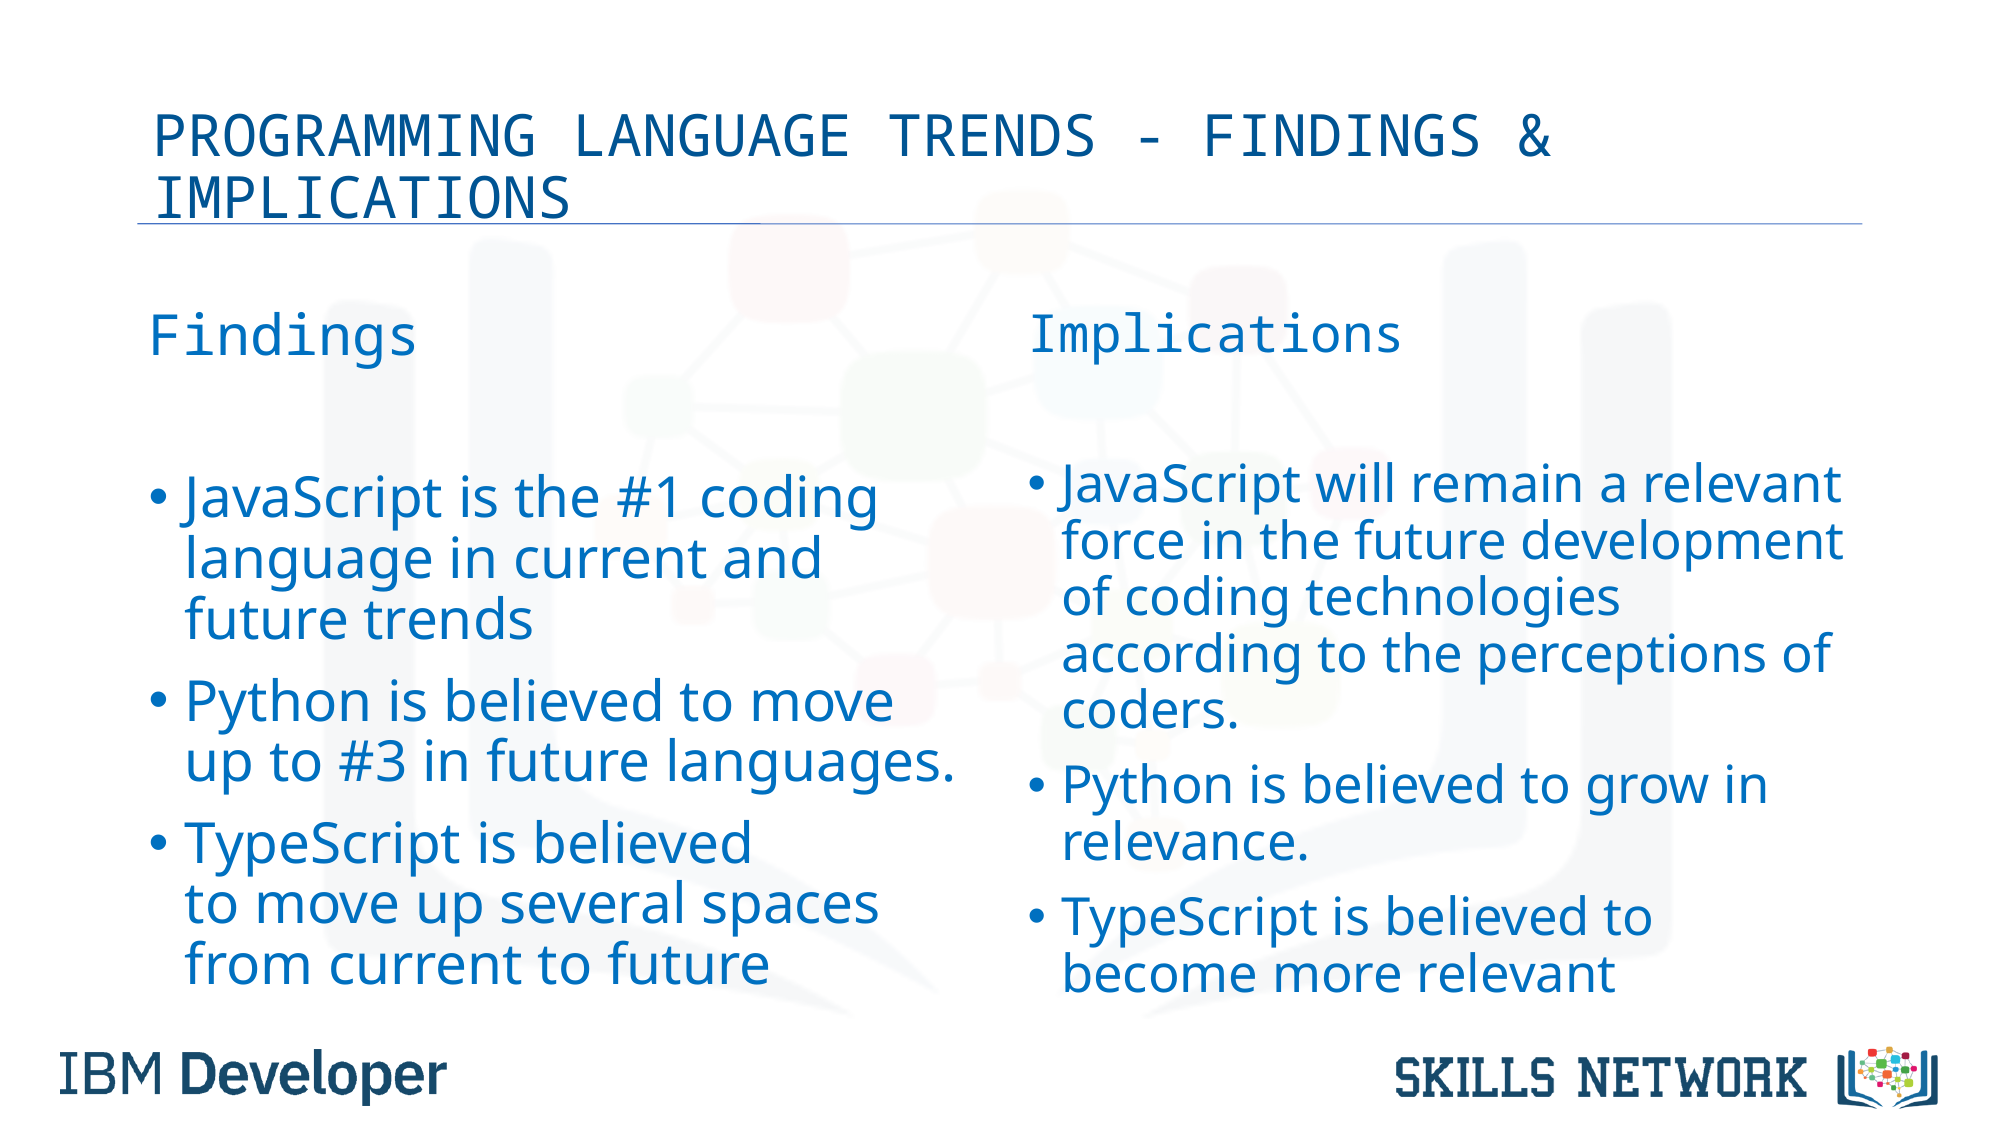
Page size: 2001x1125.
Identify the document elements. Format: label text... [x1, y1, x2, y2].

title PROGRAMMING LANGUAGE TRENDS - FINDINGS & IMPLICATIONS [137, 59, 1863, 278]
picture [1390, 1045, 1945, 1111]
list Implications JavaScript will remain a relevant force in the future development of coding technologies according to the perceptions of coders. Python is believed to grow in relevance. TypeScript is believed to become more relevant [1012, 299, 1863, 1014]
picture [55, 1045, 459, 1108]
list Findings JavaScript is the #1 coding language in current and future trends Python is believed to move up to #3 in future languages. TypeScript is believed to move up several spaces from current to future [133, 299, 984, 1014]
